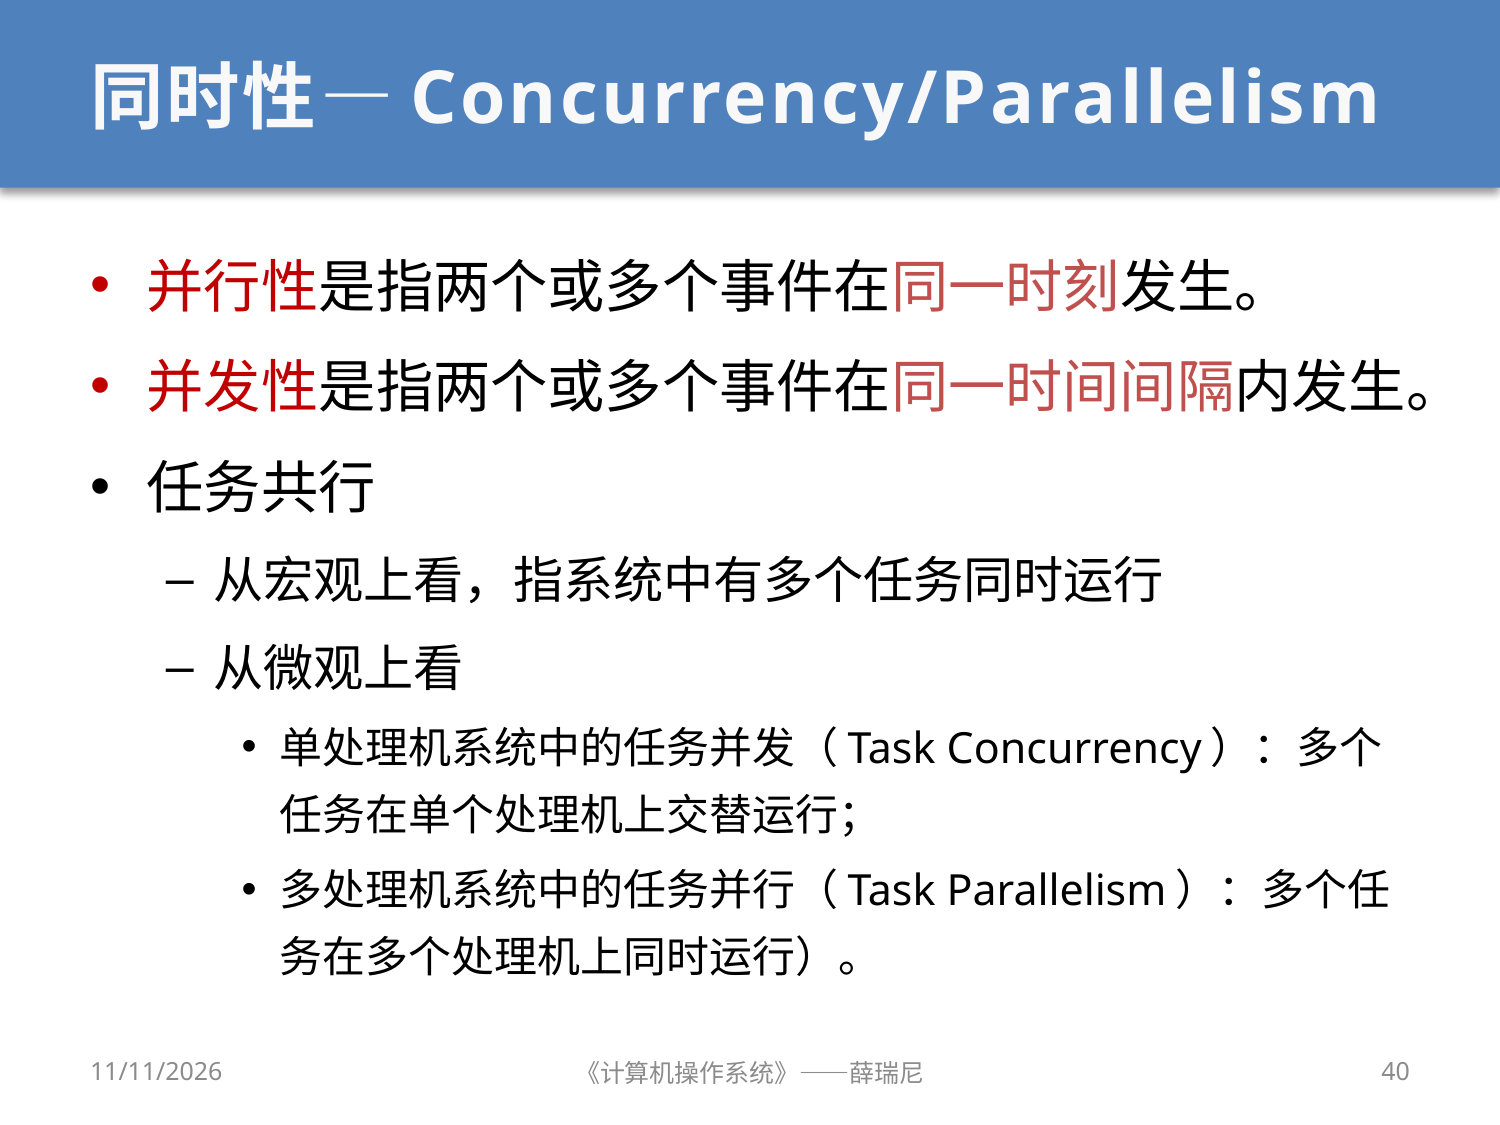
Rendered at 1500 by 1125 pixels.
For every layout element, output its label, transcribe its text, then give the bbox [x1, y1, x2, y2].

footer 《计算机操作系统》——薛瑞尼 [512, 1042, 988, 1103]
slide_number 40 [1074, 1042, 1425, 1103]
title 同时性—Concurrency/Parallelism [75, 0, 1425, 188]
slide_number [75, 1042, 425, 1103]
list 并行性是指两个或多个事件在同一时刻发生。 并发性是指两个或多个事件在同一时间间隔内发生。 任务共行 从宏观上看，指系统中有多个任务同时运行 从微观上看 单处理机系统中的任务并发（Task Concurrency）：多个任务在单个处理机上交替运行； 多处理机系统中的任务并行（Task Parallelism）：多个任务在多个处理机上同时运行）。 [75, 221, 1425, 1021]
